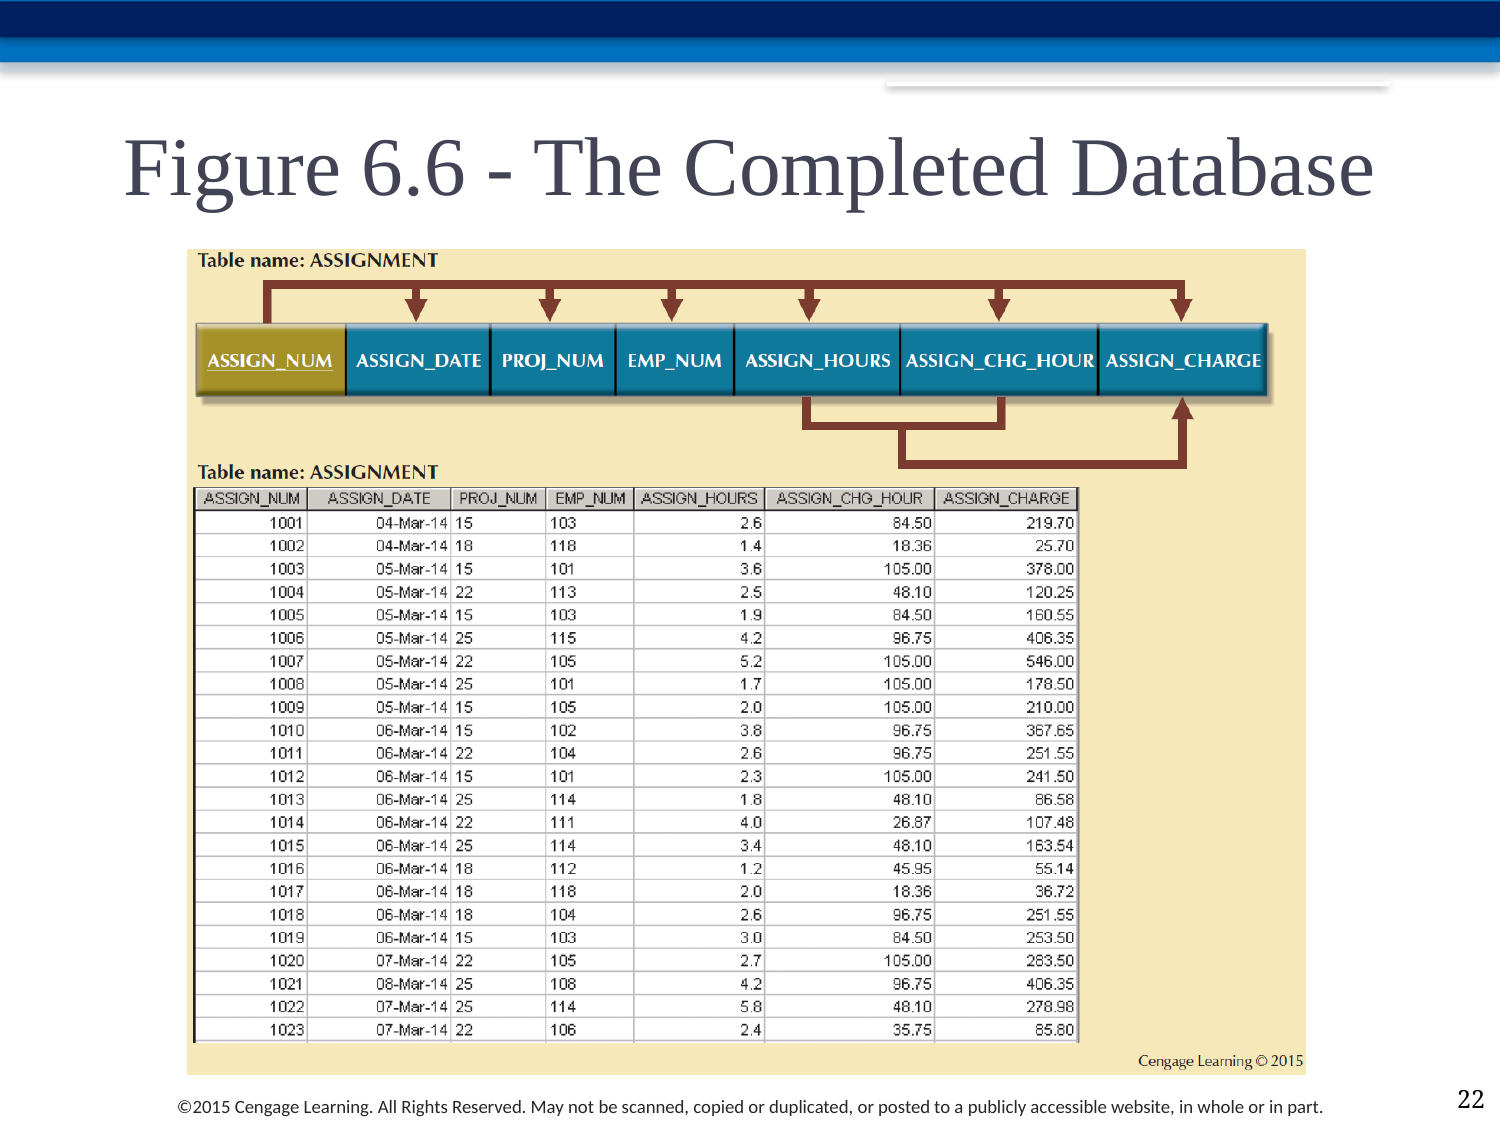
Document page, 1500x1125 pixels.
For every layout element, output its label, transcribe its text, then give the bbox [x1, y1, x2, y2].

slide_number 22 [1425, 1074, 1500, 1125]
title Figure 6.6 - The Completed Database [75, 75, 1425, 250]
picture [187, 249, 1306, 1076]
